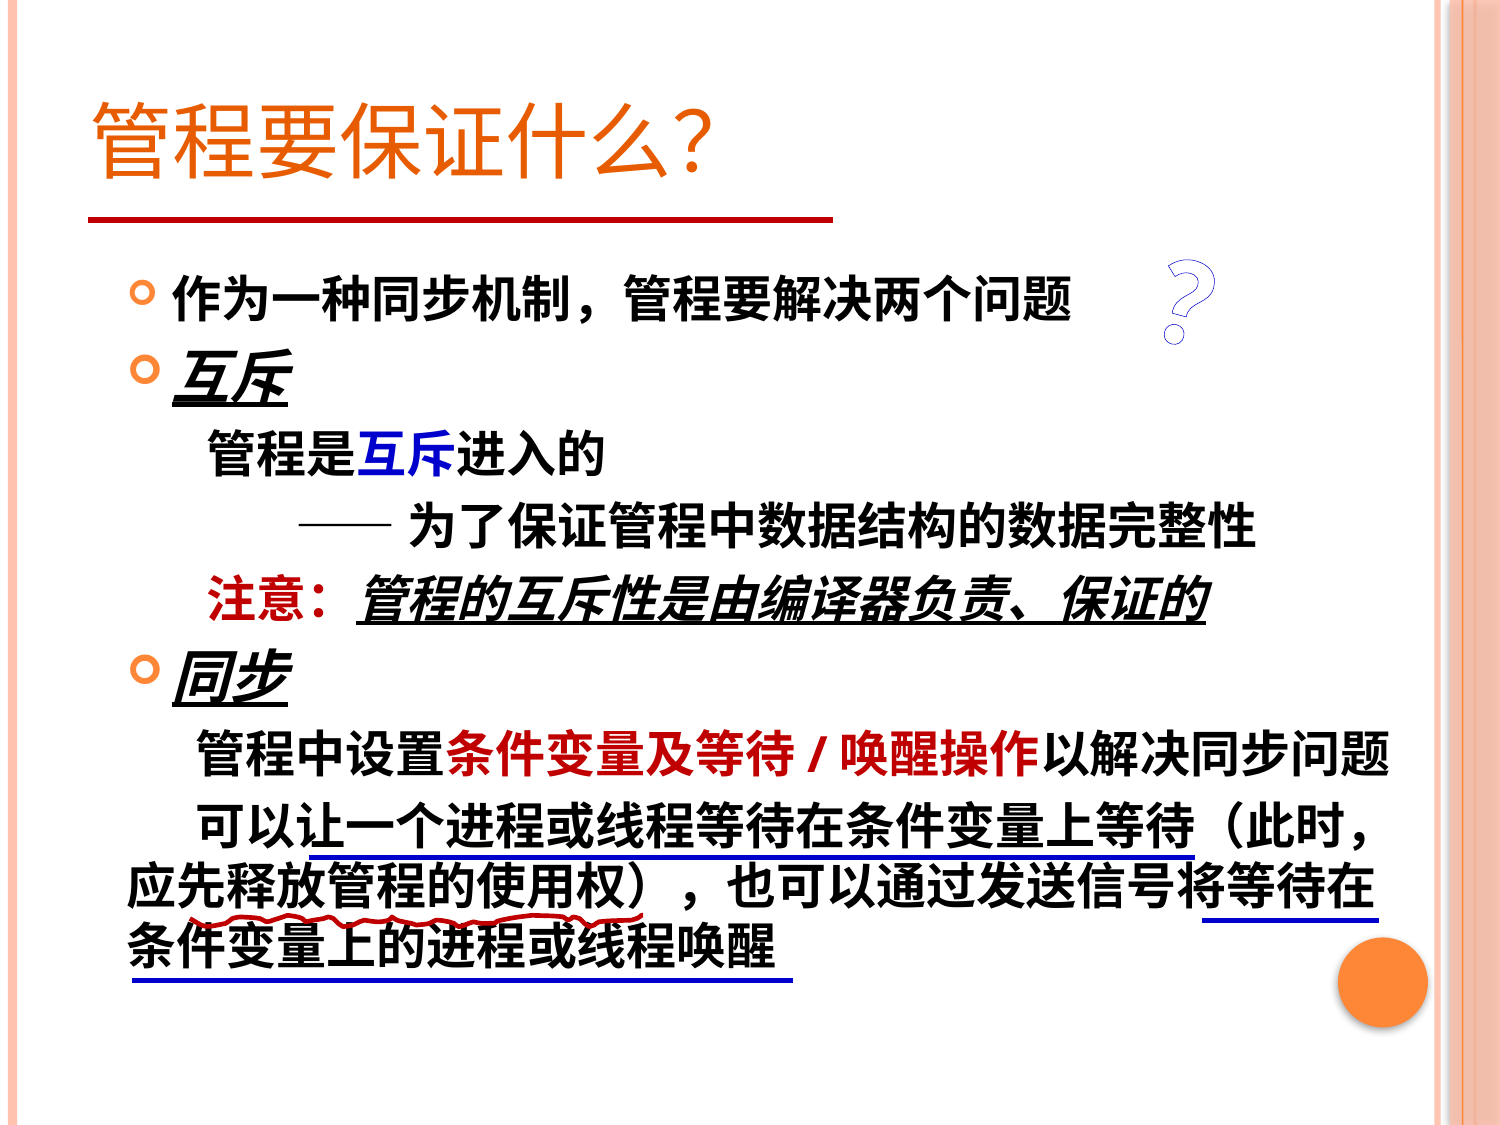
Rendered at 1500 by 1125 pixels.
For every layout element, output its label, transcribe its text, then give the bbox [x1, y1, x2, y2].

text_box [188, 913, 644, 929]
text_box ？ [1123, 216, 1277, 392]
title 管程要保证什么？ [75, 45, 1300, 197]
list 作为一种同步机制，管程要解决两个问题 互斥 管程是互斥进入的 ——为了保证管程中数据结构的数据完整性 注意：管程的互斥性是由编译器负责、保证的 同步 管程中设置条件变量及等待/唤醒操作以解决同步问题 可以让一个进程或线程等待在条件变量上等待（此时，应先释放管程的使用权），也可以通过发送信号将等待在条件变量上的进程或线程唤醒 [112, 260, 1420, 1035]
